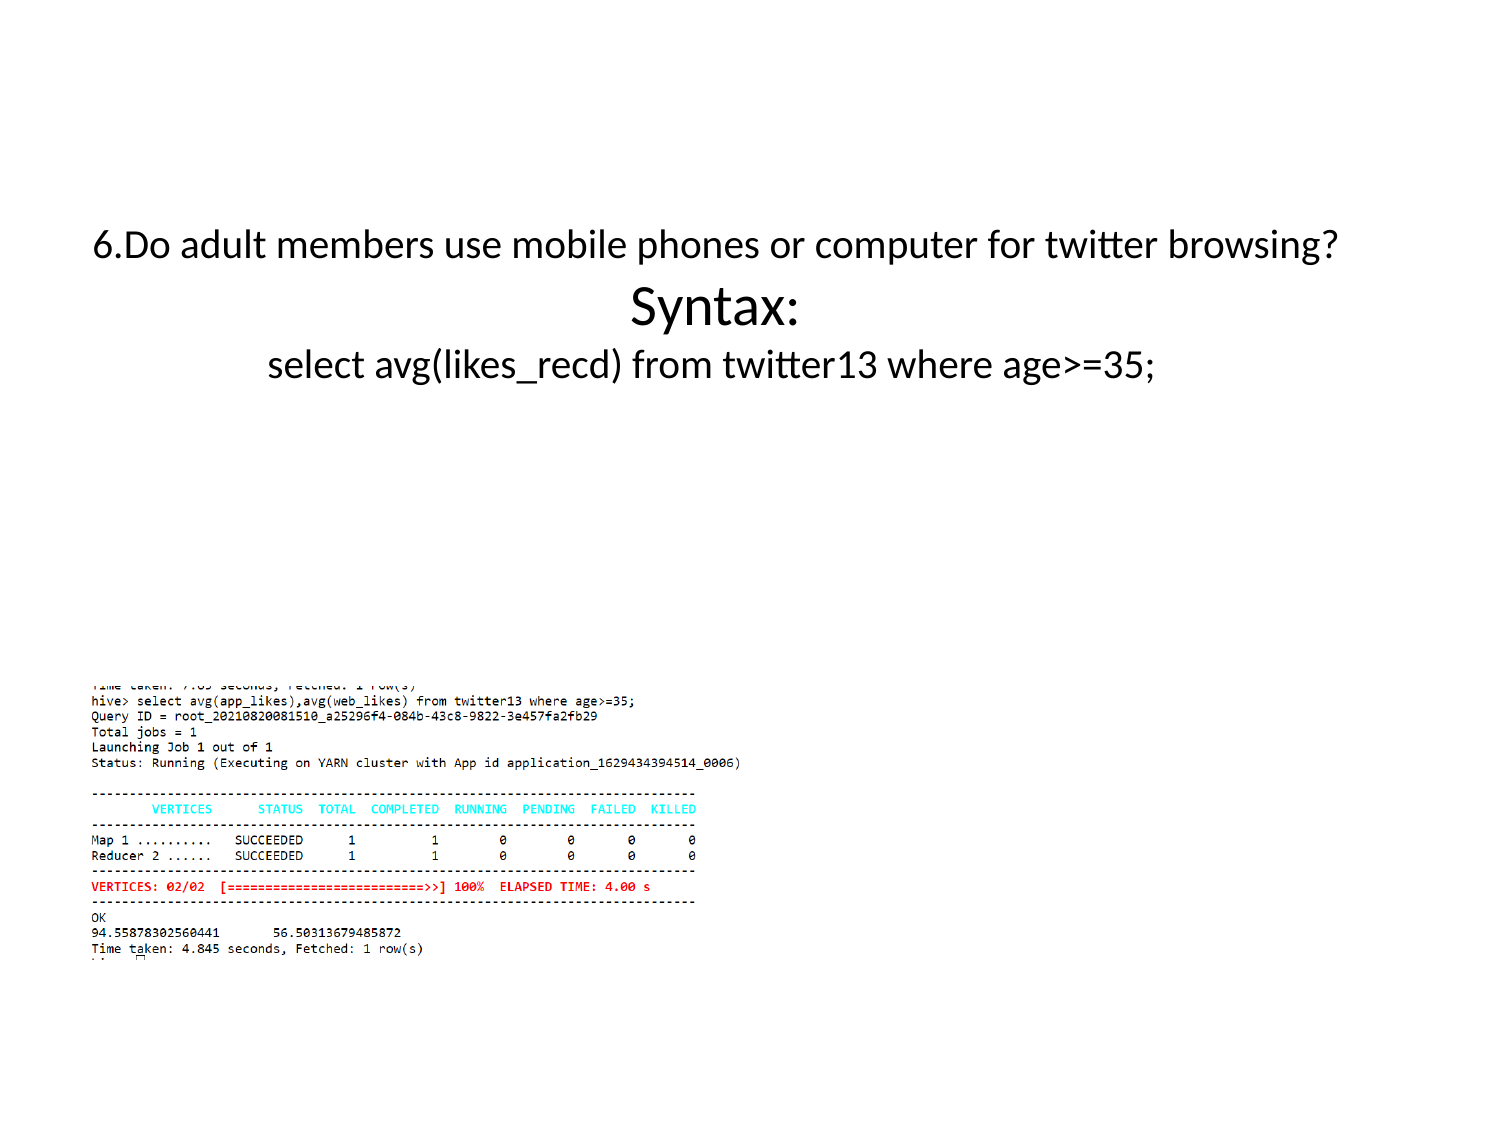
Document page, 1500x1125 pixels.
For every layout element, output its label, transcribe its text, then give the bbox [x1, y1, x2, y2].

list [89, 686, 1064, 961]
title 6.Do adult members use mobile phones or computer for twitter browsing? Syntax: select avg(likes_recd) from twitter13 where age>=35; [41, 208, 1392, 396]
